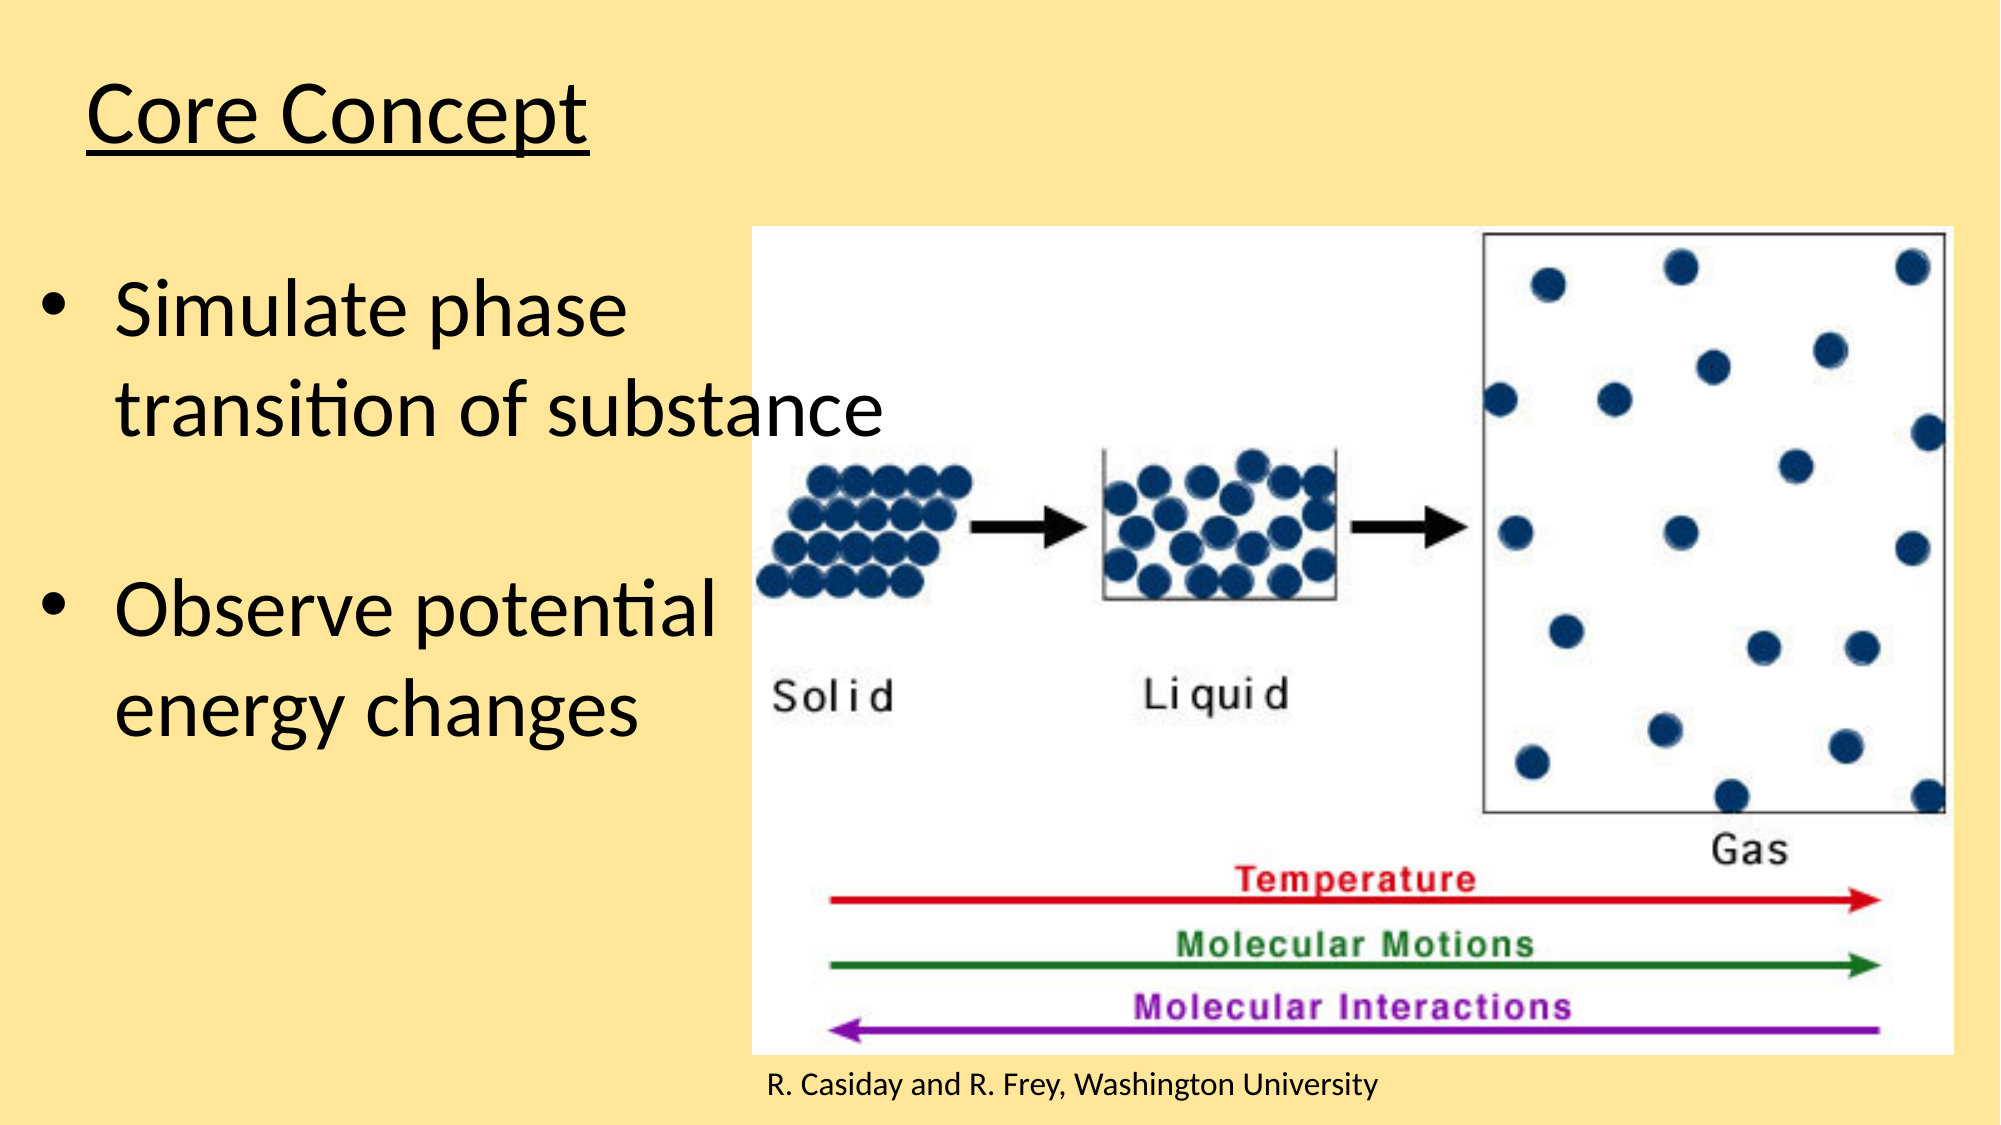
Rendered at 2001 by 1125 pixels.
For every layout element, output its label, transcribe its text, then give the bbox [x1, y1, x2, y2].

picture [752, 226, 1954, 1055]
text_box Core Concept [71, 44, 1715, 170]
text_box R. Casiday and R. Frey, Washington University [752, 1055, 1537, 1110]
text_box Simulate phase transition of substance Observe potential energy changes [25, 245, 752, 761]
